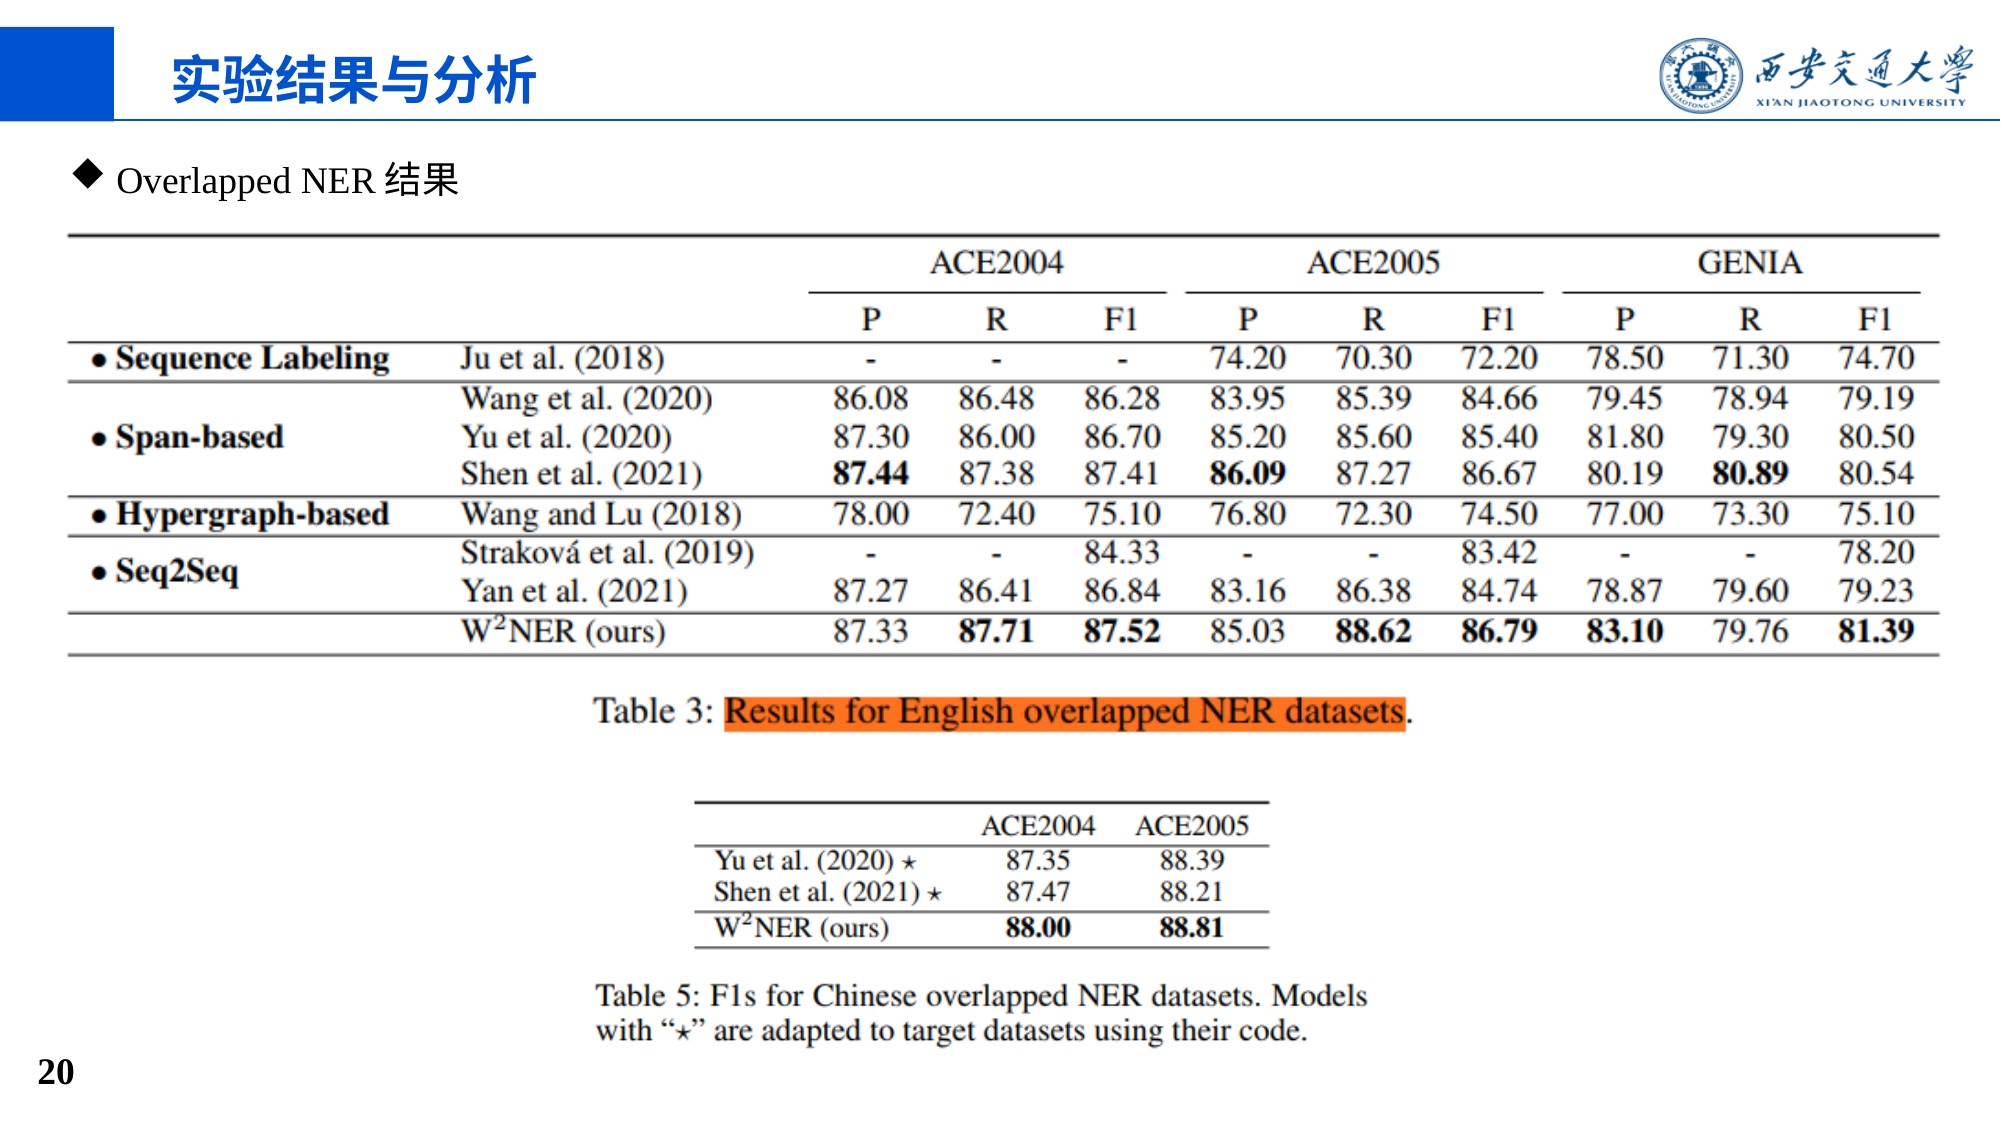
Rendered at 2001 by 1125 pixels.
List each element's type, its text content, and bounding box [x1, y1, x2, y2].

text_box 实验结果与分析 [170, 34, 1562, 110]
picture [1659, 34, 1984, 122]
picture [593, 765, 1377, 1050]
picture [54, 217, 1989, 736]
text_box Overlapped NER结果 [54, 148, 1915, 209]
text_box 20 [22, 1039, 90, 1100]
